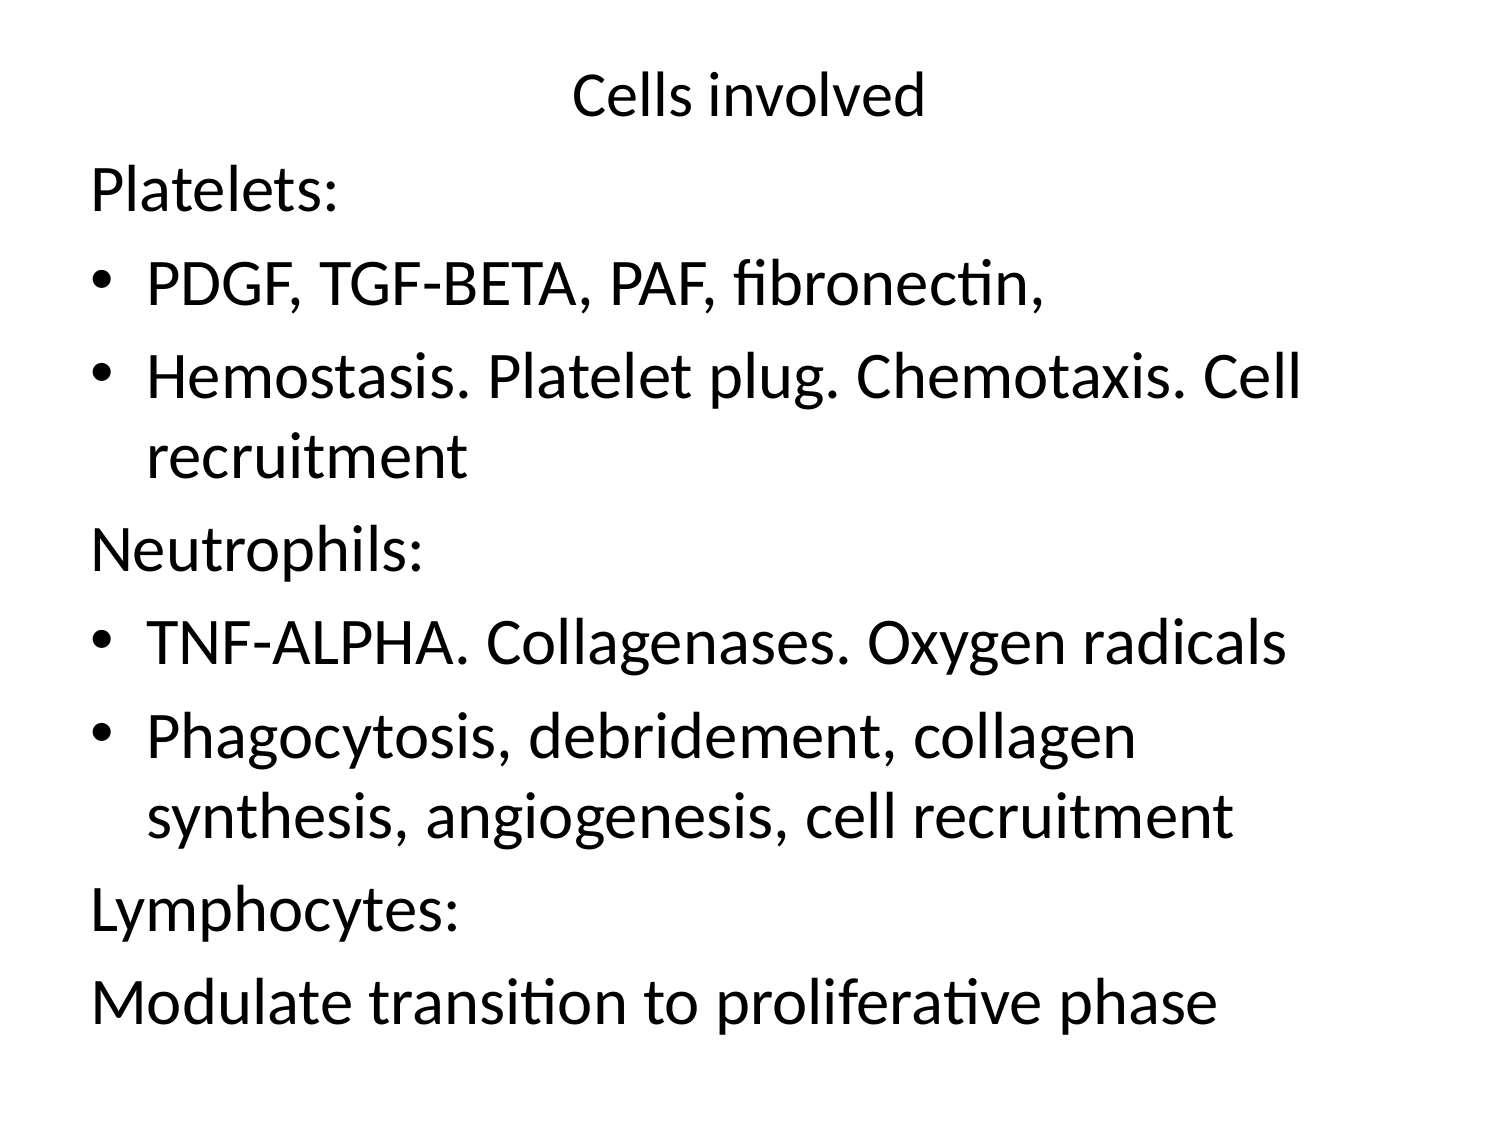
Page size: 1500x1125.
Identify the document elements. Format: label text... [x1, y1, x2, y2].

list Platelets: PDGF, TGF-BETA, PAF, fibronectin, Hemostasis. Platelet plug. Chemotaxis. Cell recruitment Neutrophils: TNF-ALPHA. Collagenases. Oxygen radicals Phagocytosis, debridement, collagen synthesis, angiogenesis, cell recruitment Lymphocytes: Modulate transition to proliferative phase [75, 137, 1425, 1088]
title Cells involved [75, 45, 1425, 137]
